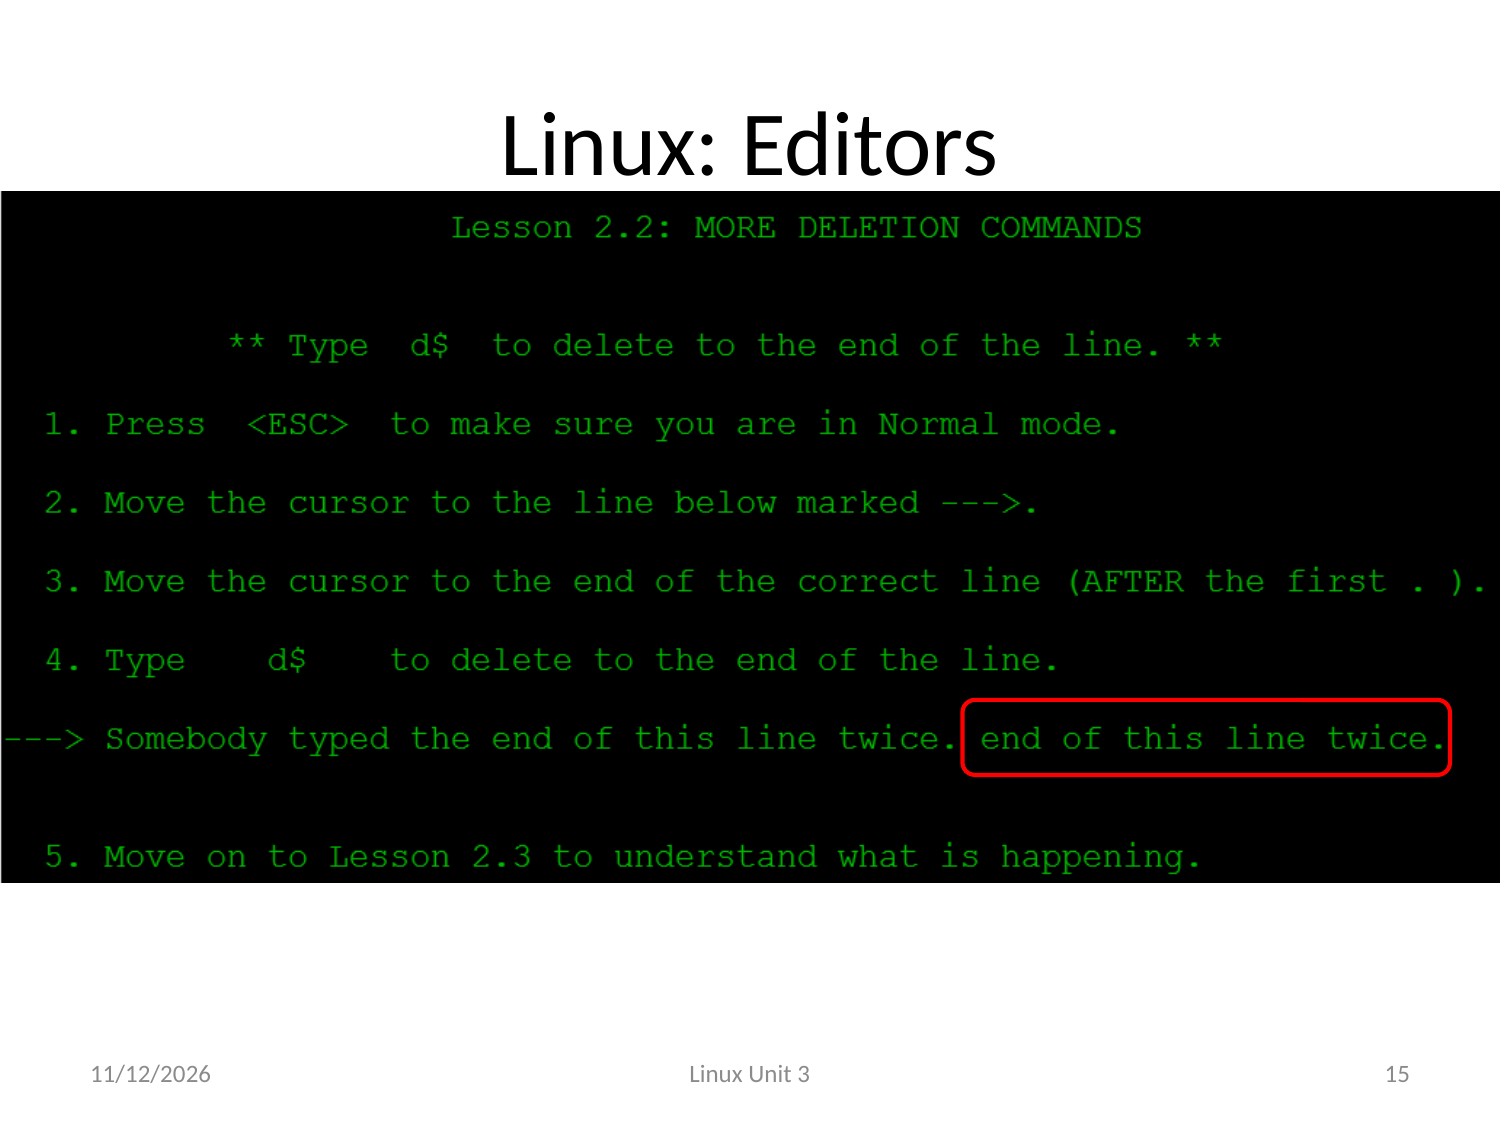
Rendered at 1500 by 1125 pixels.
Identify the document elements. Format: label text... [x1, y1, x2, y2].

picture [0, 191, 1500, 883]
title Linux: Editors [75, 45, 1425, 189]
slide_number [75, 1042, 425, 1103]
footer Linux Unit 3 [512, 1042, 988, 1103]
slide_number 15 [1074, 1042, 1425, 1103]
